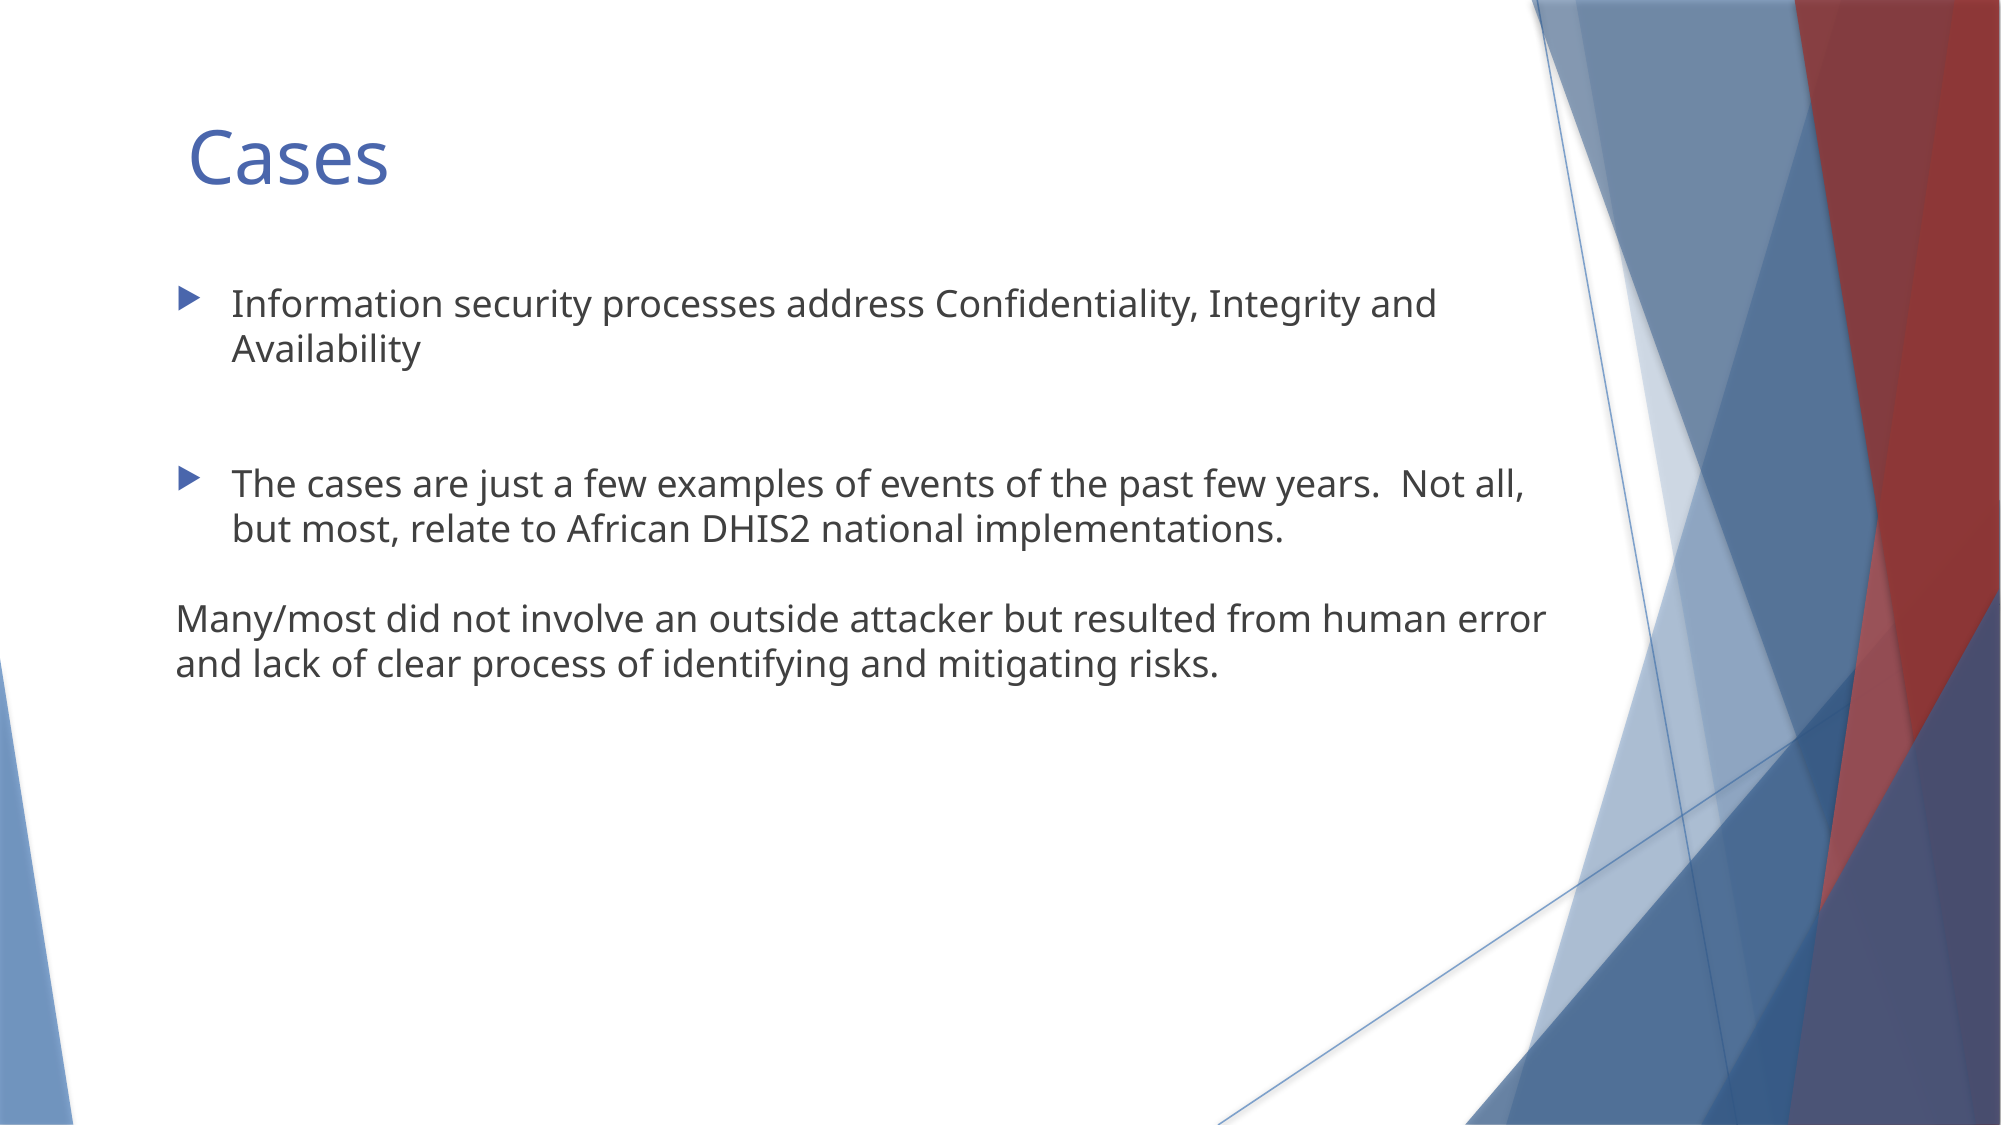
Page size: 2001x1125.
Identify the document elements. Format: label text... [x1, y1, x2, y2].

text_box Information security processes address Confidentiality, Integrity and Availability The cases are just a few examples of events of the past few years. Not all, but most, relate to African DHIS2 national implementations. Many/most did not involve an outside attacker but resulted from human error and lack of clear process of identifying and mitigating risks. [160, 272, 1571, 910]
text_box Cases [172, 102, 1583, 319]
